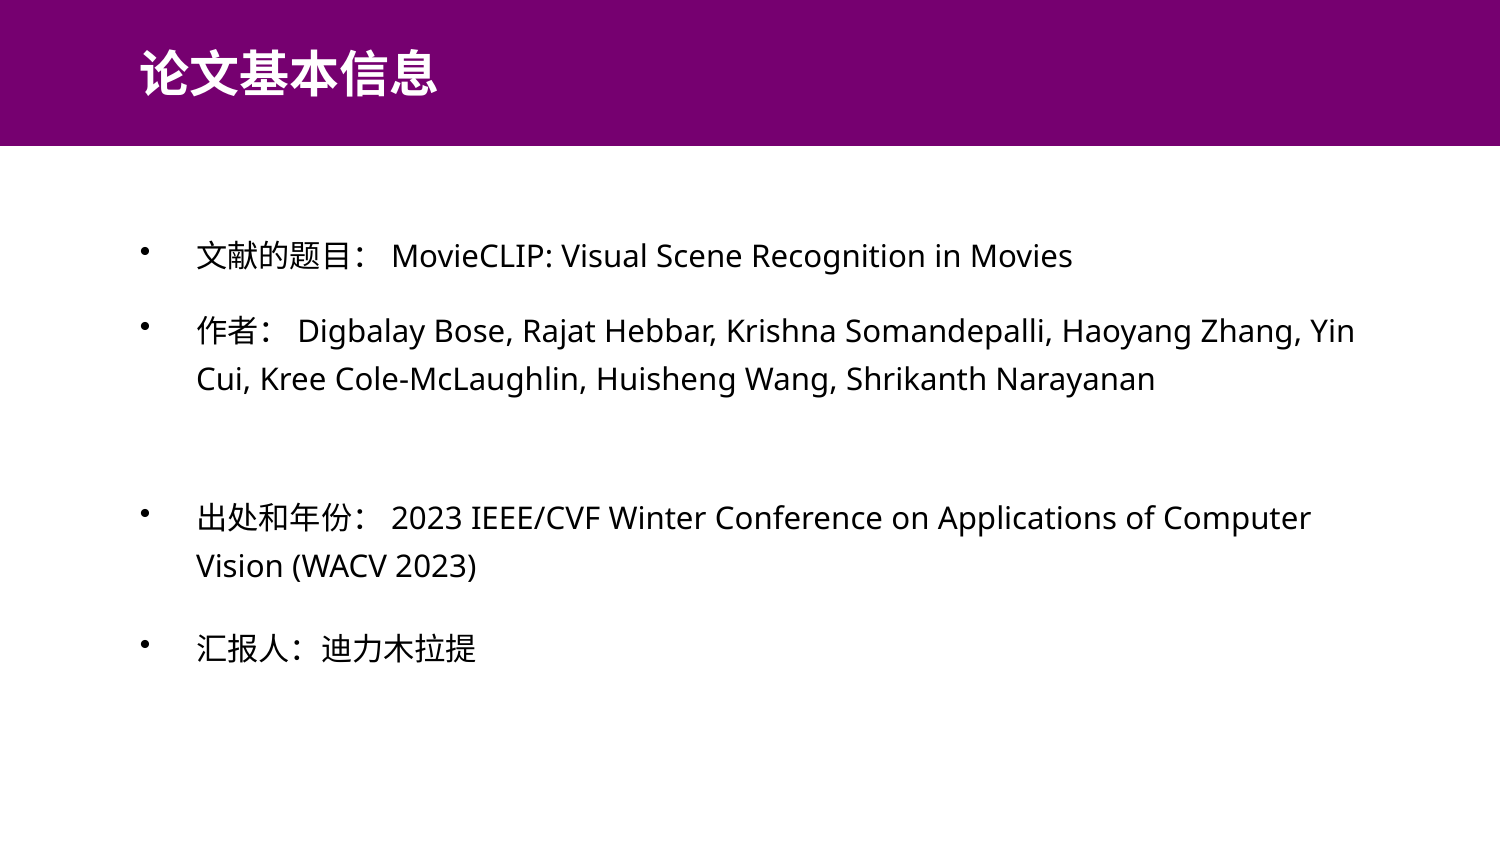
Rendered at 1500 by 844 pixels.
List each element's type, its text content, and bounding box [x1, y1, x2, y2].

text_box 出处和年份：2023 IEEE/CVF Winter Conference on Applications of Computer Vision (WACV 2023) [125, 480, 1391, 611]
text_box 作者：Digbalay Bose, Rajat Hebbar, Krishna Somandepalli, Haoyang Zhang, Yin Cui, Kree Cole-McLaughlin, Huisheng Wang, Shrikanth Narayanan [125, 292, 1391, 480]
text_box 论文基本信息 [125, 27, 1406, 118]
text_box 文献的题目：MovieCLIP: Visual Scene Recognition in Movies [125, 217, 1391, 292]
text_box [0, 0, 1500, 146]
text_box 汇报人：迪力木拉提 [125, 611, 1391, 687]
